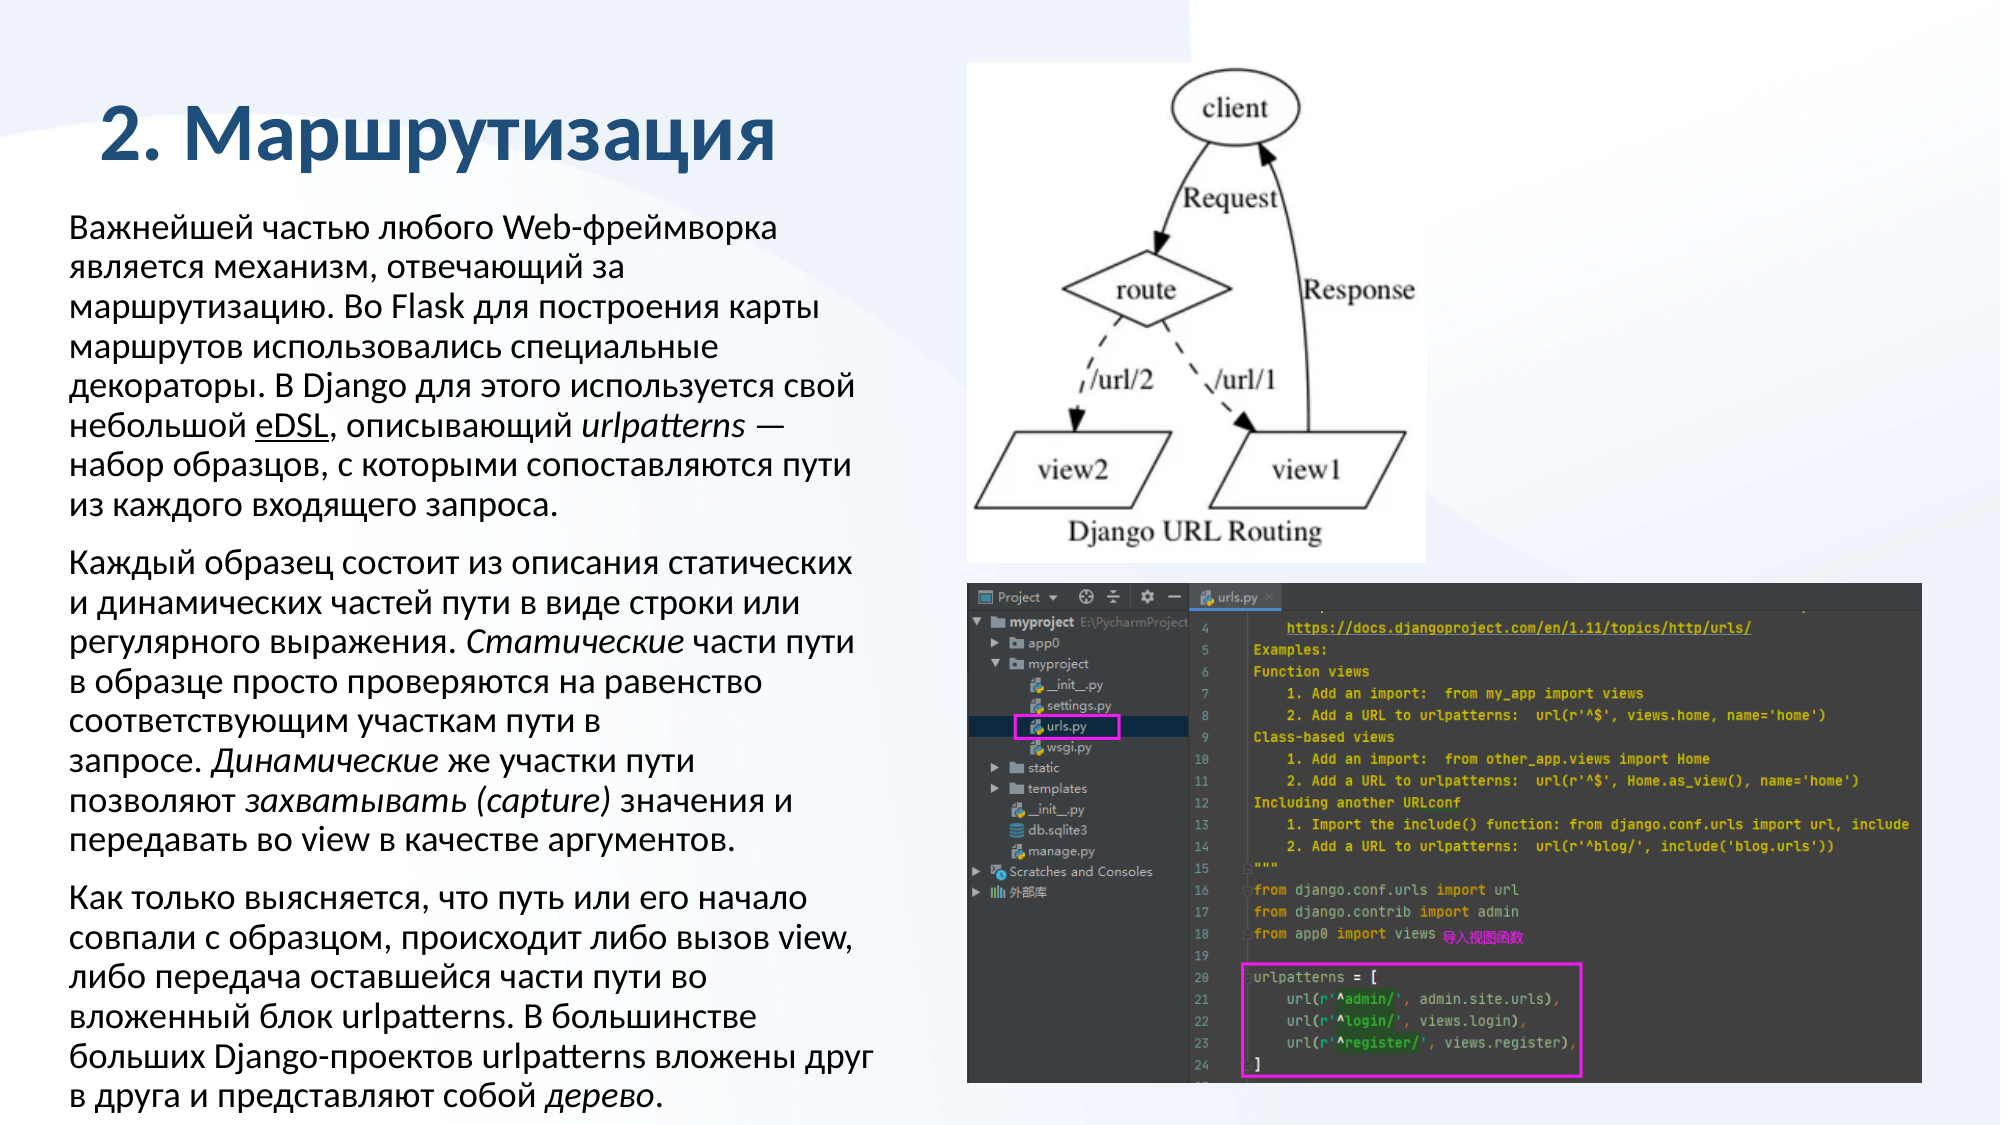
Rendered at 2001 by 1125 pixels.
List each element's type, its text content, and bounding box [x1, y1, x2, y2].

title 2. Маршрутизация [84, 24, 1922, 243]
list Важнейшей частью любого Web-фреймворка является механизм, отвечающий за маршрутизацию. Во Flask для построения карты маршрутов использовались специальные декораторы. В Django для этого используется свой небольшой eDSL, описывающий urlpatterns — набор образцов, с которыми сопоставляются пути из каждого входящего запроса. Каждый образец состоит из описания статических и динамических частей пути в виде строки или регулярного выражения. Статические части пути в образце просто проверяются на равенство соответствующим участкам пути в запросе. Динамические же участки пути позволяют захватывать (capture) значения и передавать во view в качестве аргументов. Как только выясняется, что путь или его начало совпали с образцом, происходит либо вызов view, либо передача оставшейся части пути во вложенный блок urlpatterns. В большинстве больших Django-проектов urlpatterns вложены друг в друга и представляют собой дерево. [53, 200, 894, 1125]
picture [0, 0, 2001, 1125]
